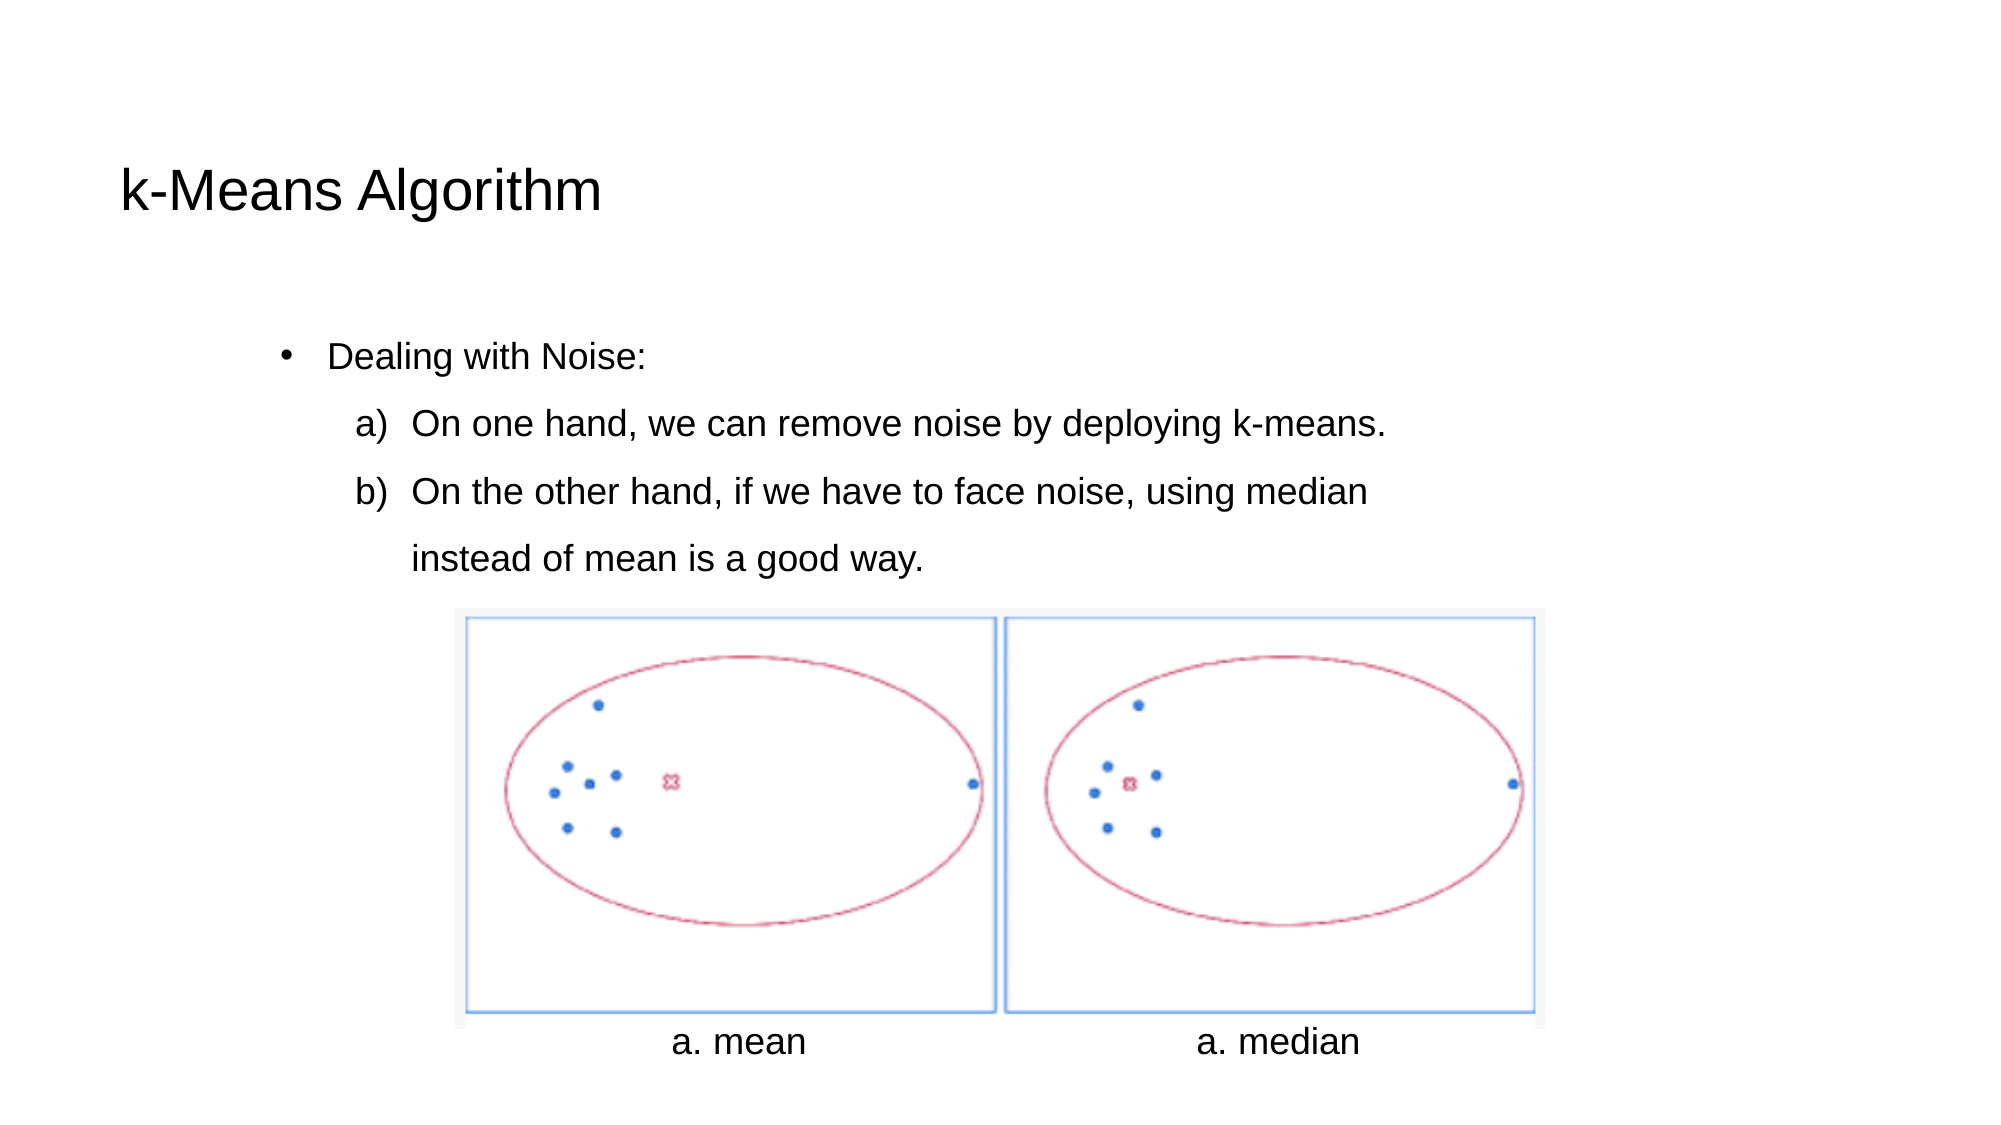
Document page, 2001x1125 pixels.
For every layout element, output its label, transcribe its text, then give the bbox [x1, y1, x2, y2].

text_box a. mean [635, 1029, 843, 1070]
text_box a. median [1175, 1029, 1382, 1070]
picture [455, 608, 1545, 1029]
text_box k-Means Algorithm [105, 144, 990, 230]
text_box Dealing with Noise: On one hand, we can remove noise by deploying k-means. On the other hand, if we have to face noise, using median instead of mean is a good way. [265, 302, 1481, 587]
